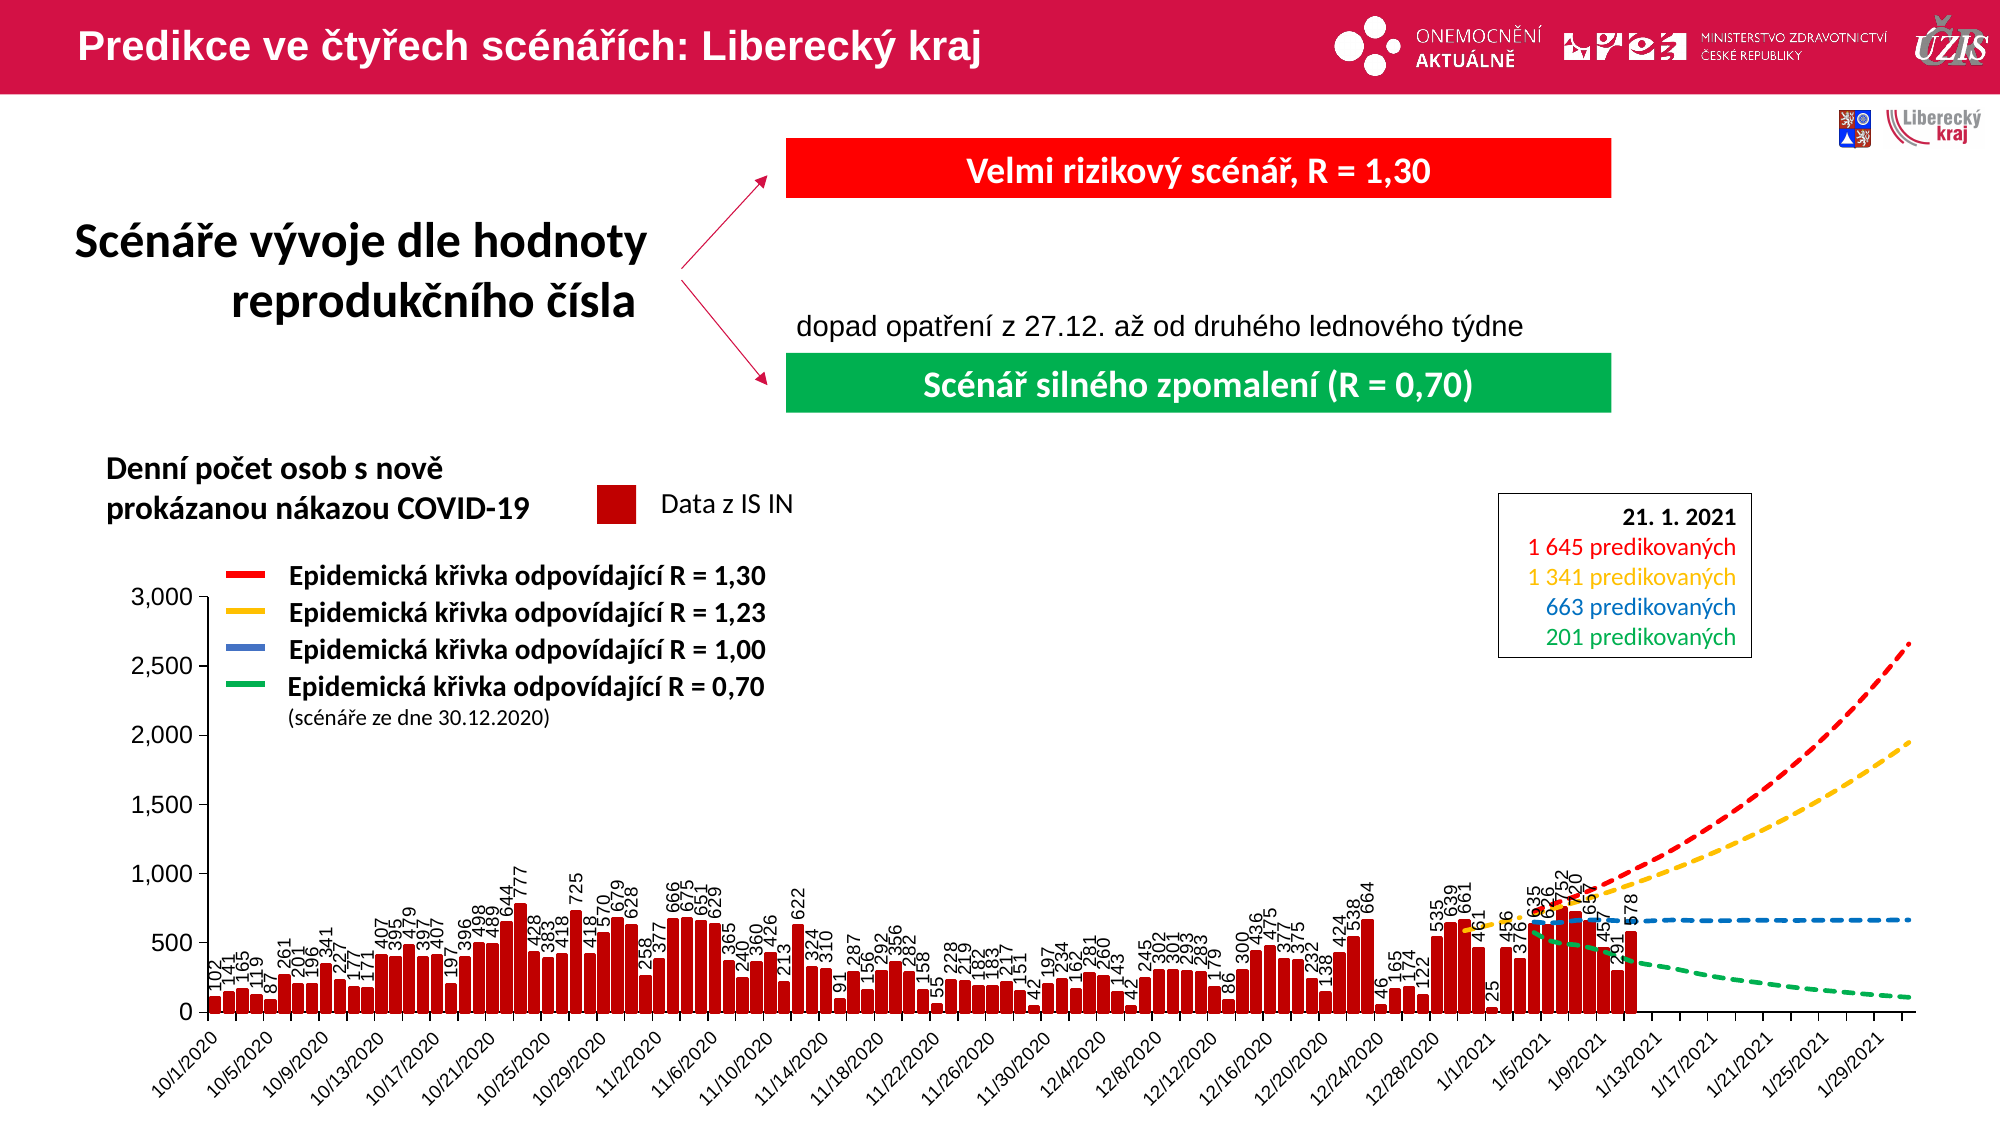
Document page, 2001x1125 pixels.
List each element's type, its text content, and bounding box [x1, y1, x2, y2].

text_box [681, 280, 768, 386]
text_box Denní počet osob s nově prokázanou nákazou COVID-19 [91, 439, 579, 534]
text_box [1839, 107, 1985, 149]
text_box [681, 175, 768, 269]
picture [1334, 16, 1542, 76]
picture [1915, 15, 1989, 66]
text_box [596, 484, 637, 525]
title Predikce ve čtyřech scénářích: Liberecký kraj [62, 0, 1277, 95]
text_box Scénář silného zpomalení (R = 0,70) [786, 352, 1612, 413]
text_box Scénáře vývoje dle hodnoty reprodukčního čísla [28, 200, 663, 336]
picture [1563, 31, 1888, 60]
text_box Data z IS IN [646, 476, 905, 527]
text_box Velmi rizikový scénář, R = 1,30 [786, 138, 1612, 198]
text_box dopad opatření z 27.12. až od druhého lednového týdne [781, 299, 1668, 350]
chart [91, 536, 1954, 1120]
text_box 21. 1. 2021 1 645 predikovaných 1 341 predikovaných 663 predikovaných 201 predikovaných [1498, 493, 1752, 536]
